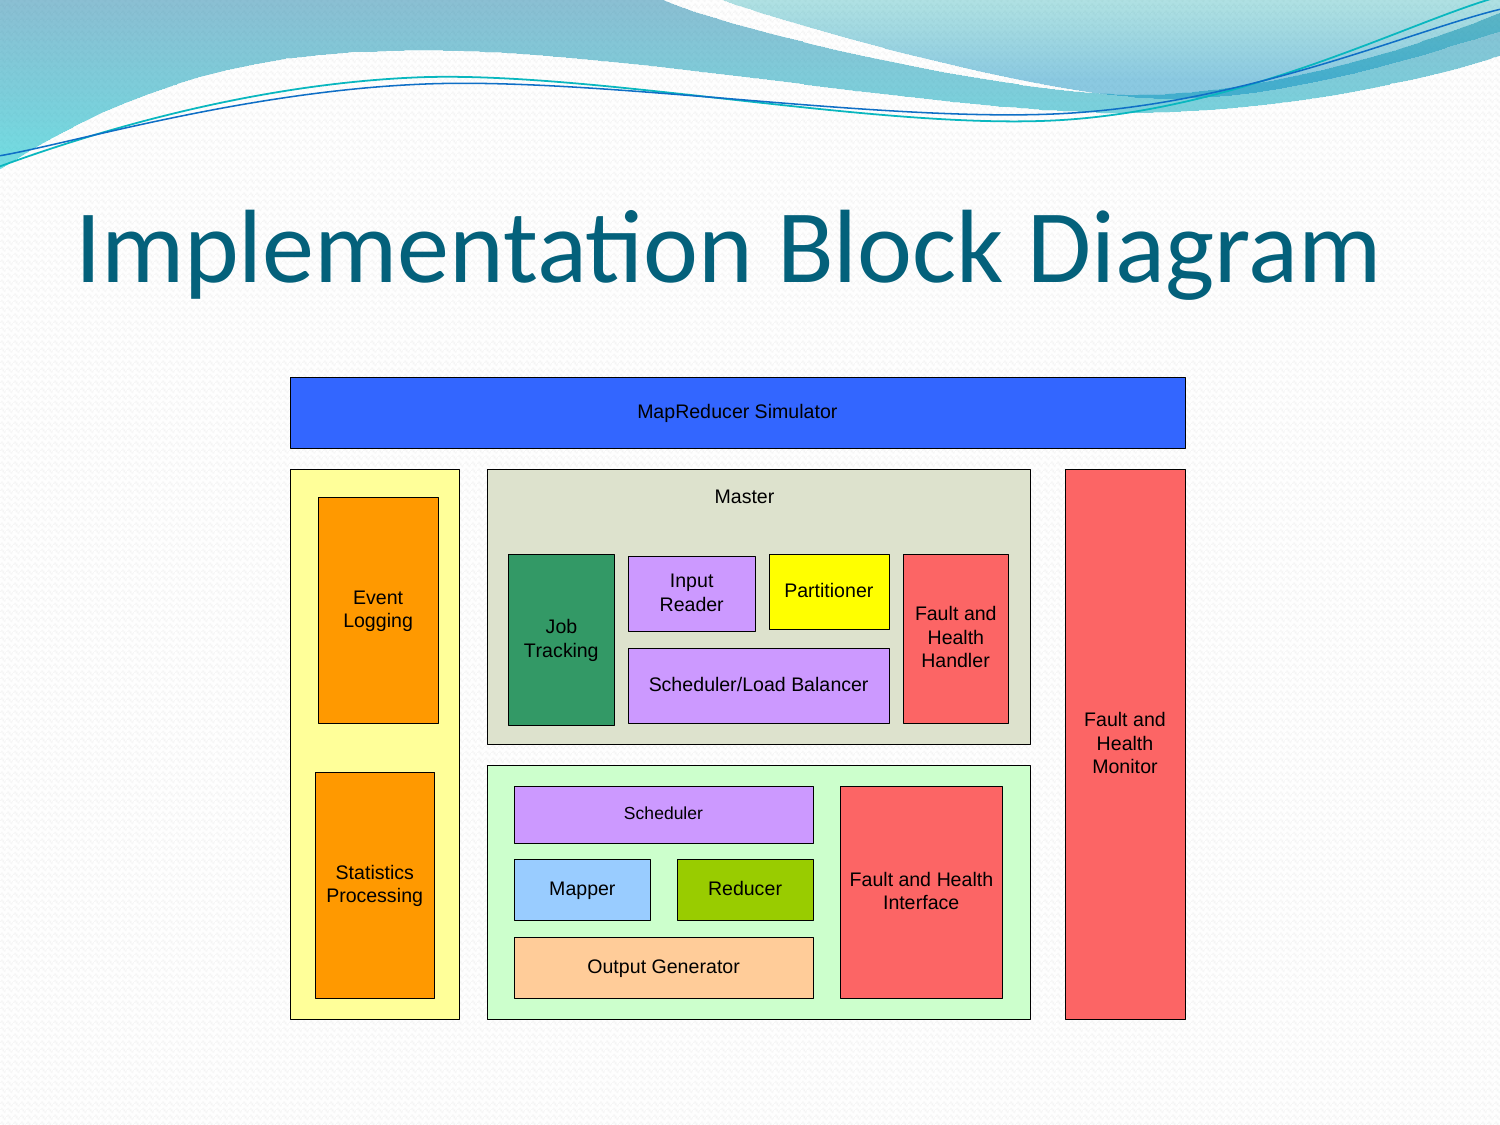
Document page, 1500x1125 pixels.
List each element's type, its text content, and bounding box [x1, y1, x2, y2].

title Implementation Block Diagram [75, 115, 1425, 303]
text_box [287, 374, 1188, 1023]
